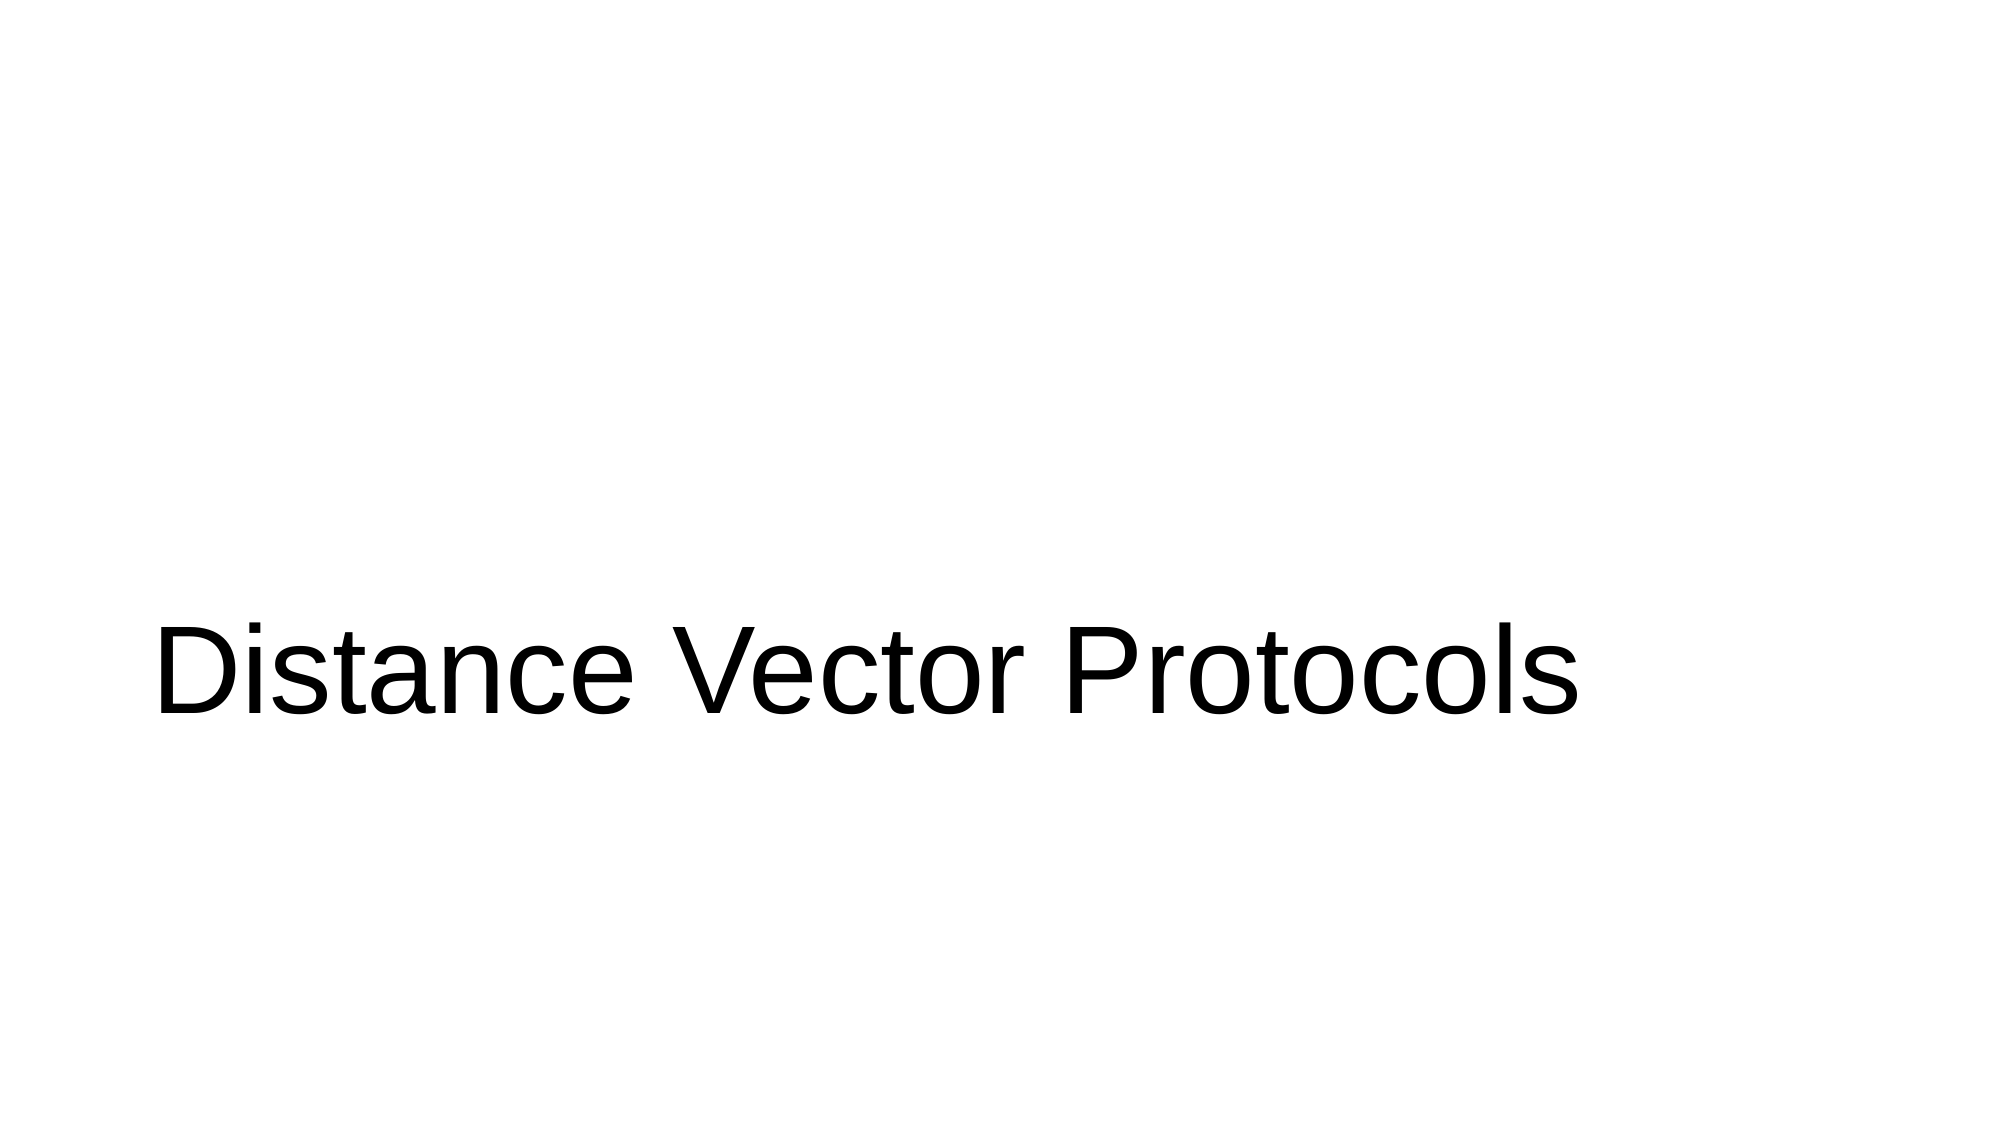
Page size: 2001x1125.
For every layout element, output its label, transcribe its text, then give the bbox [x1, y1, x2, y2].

title Distance Vector Protocols [136, 280, 1862, 749]
